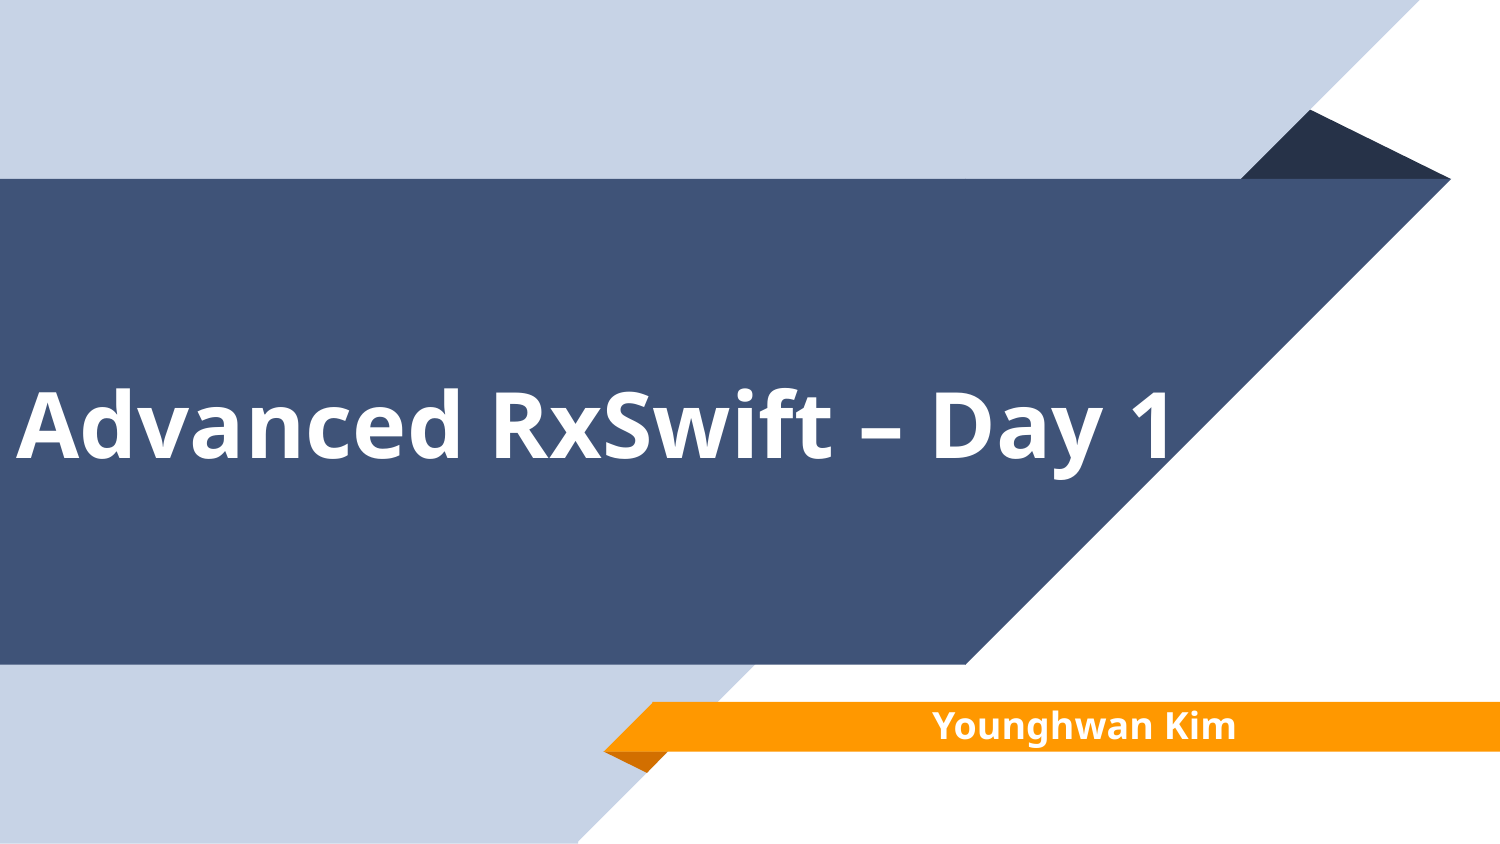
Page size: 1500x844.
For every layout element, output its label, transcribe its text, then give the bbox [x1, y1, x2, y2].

text_box Younghwan Kim [783, 681, 1386, 768]
title Advanced RxSwift – Day 1 [1, 178, 1226, 665]
